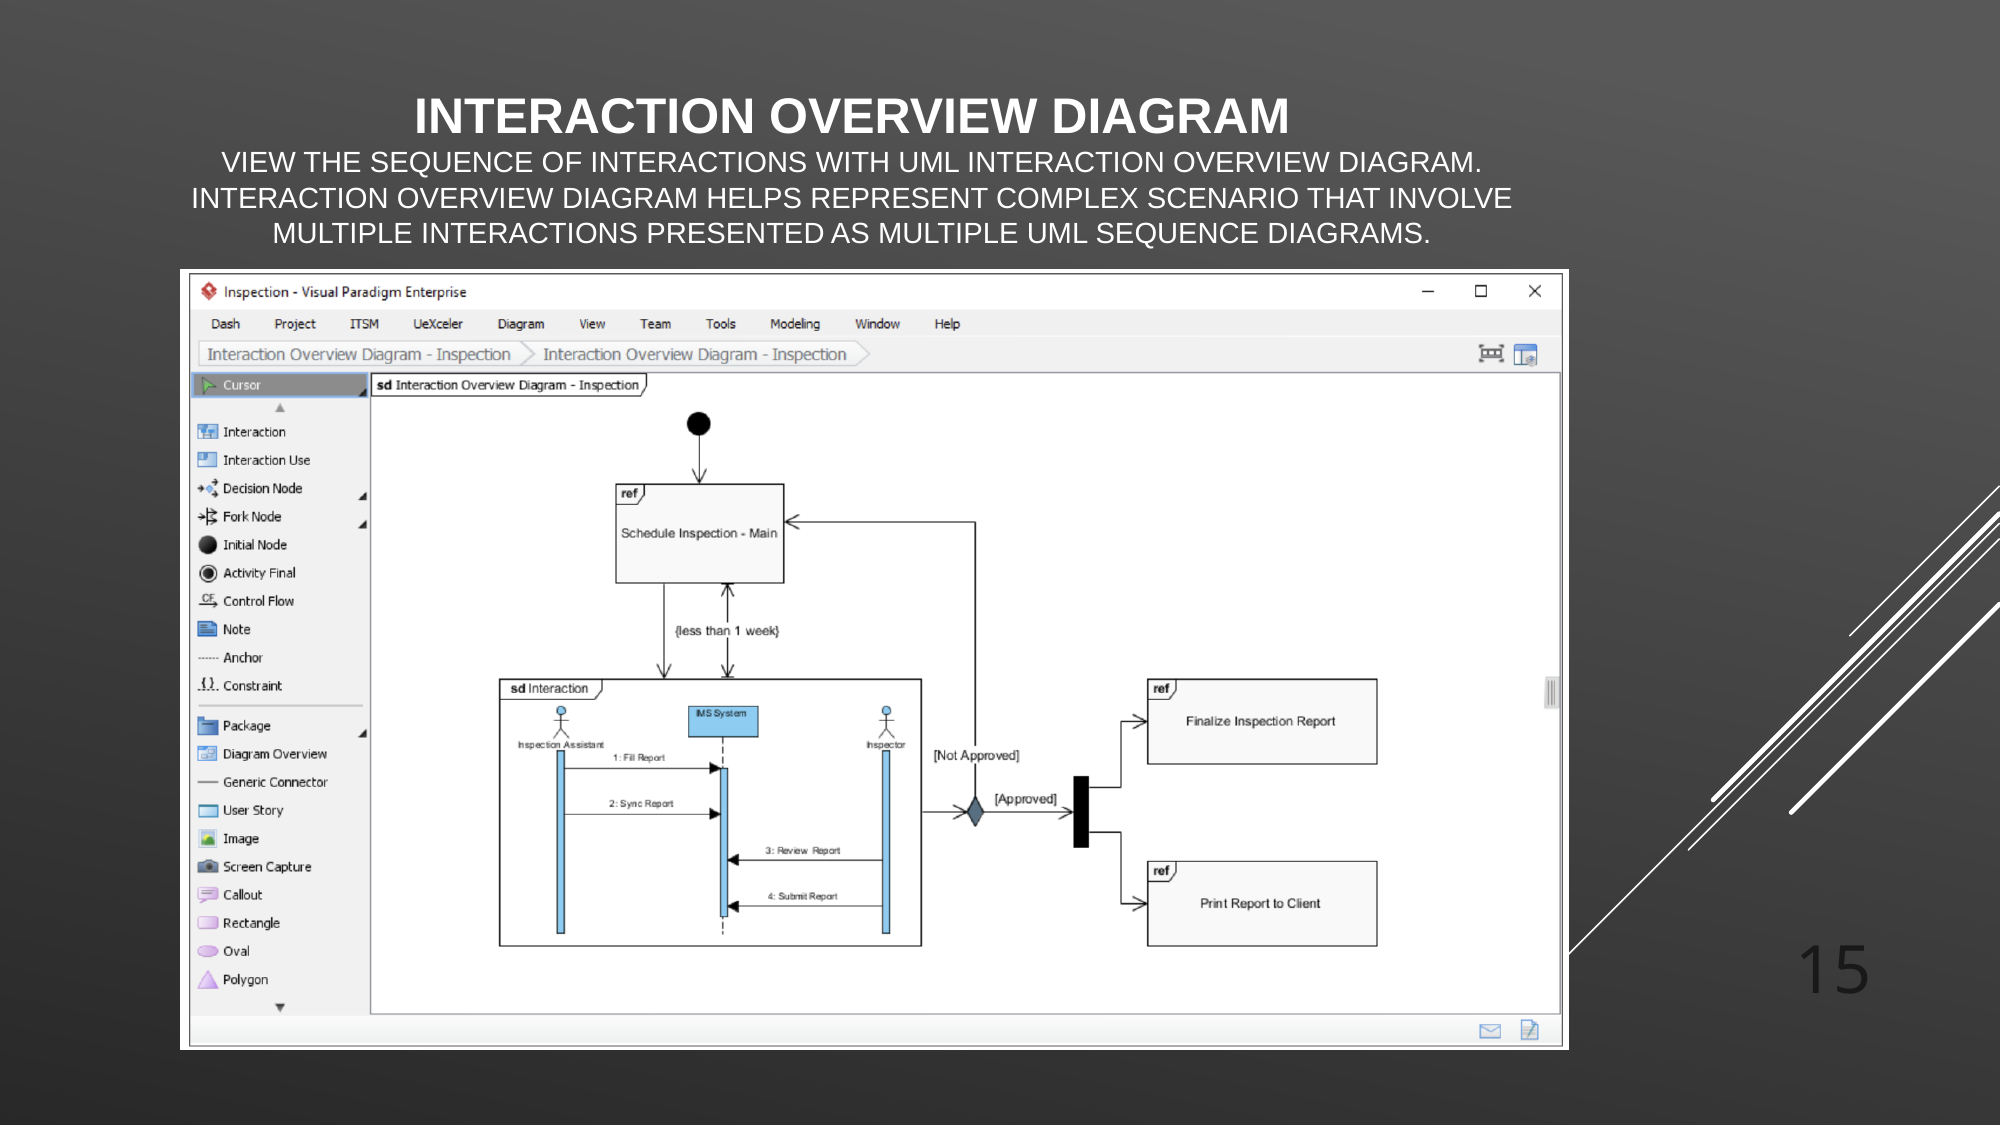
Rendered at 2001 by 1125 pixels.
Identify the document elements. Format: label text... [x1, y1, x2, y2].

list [180, 269, 1569, 1051]
title Interaction Overview Diagram View the sequence of interactions with UML interaction overview diagram. Interaction overview diagram helps represent complex scenario that involve multiple interactions presented as multiple UML sequence diagrams. [152, 0, 1553, 418]
slide_number 15 [1700, 915, 1888, 1025]
